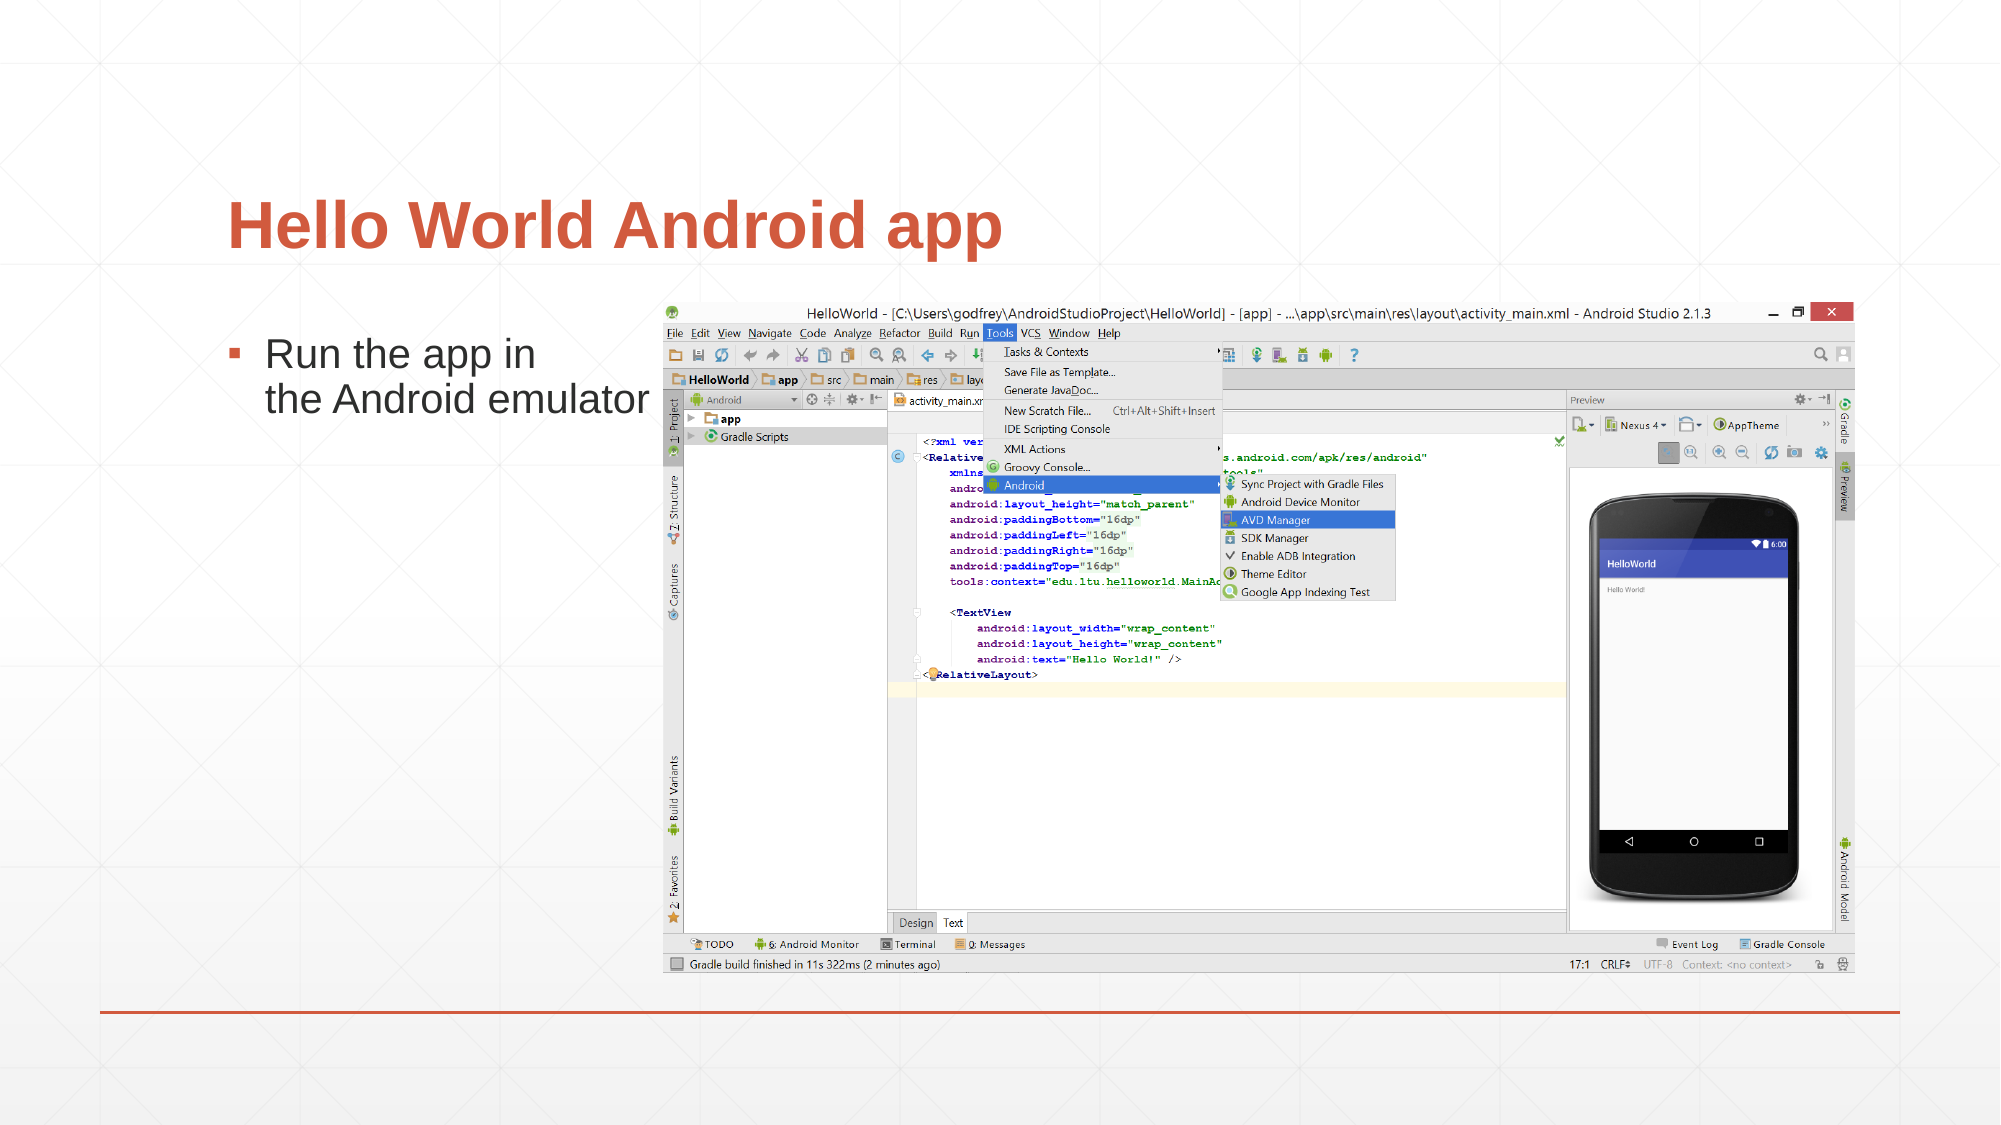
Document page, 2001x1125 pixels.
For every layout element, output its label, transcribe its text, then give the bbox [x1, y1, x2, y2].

picture [663, 302, 1855, 973]
title Hello World Android app [212, 82, 1788, 271]
list Run the app in the Android emulator [212, 324, 663, 950]
